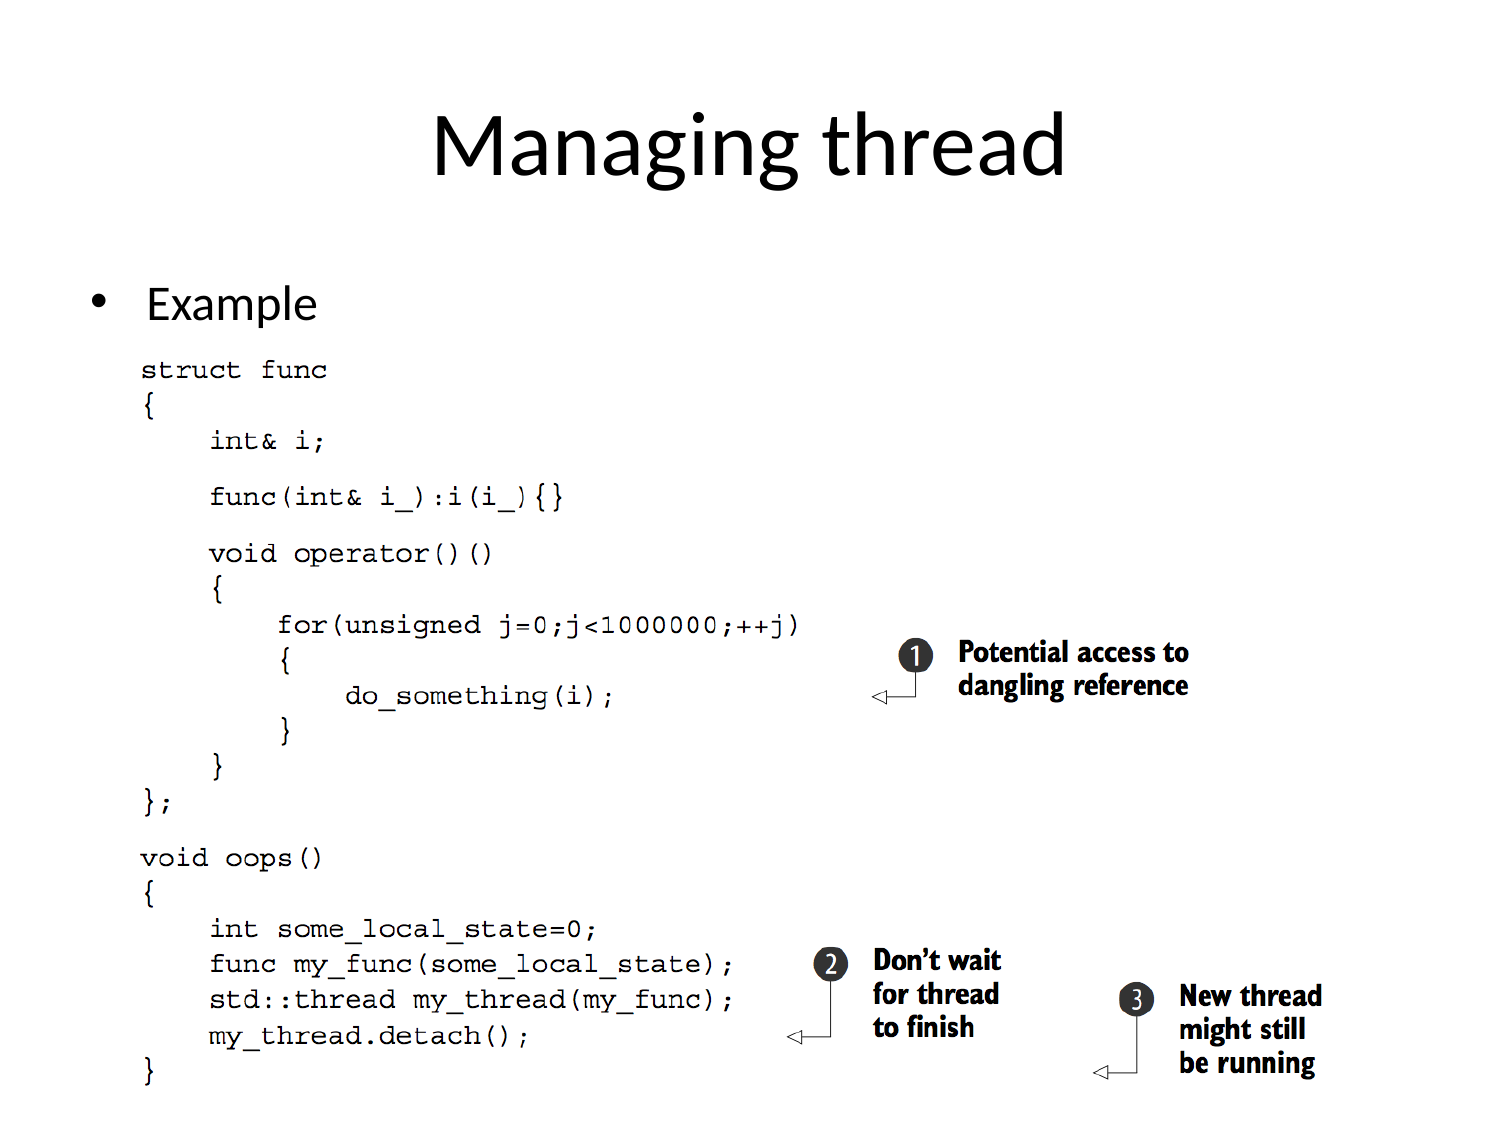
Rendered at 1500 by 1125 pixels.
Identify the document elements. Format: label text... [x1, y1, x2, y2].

picture [118, 352, 1376, 1096]
title Managing thread [75, 45, 1425, 233]
list Example [75, 262, 1425, 1005]
